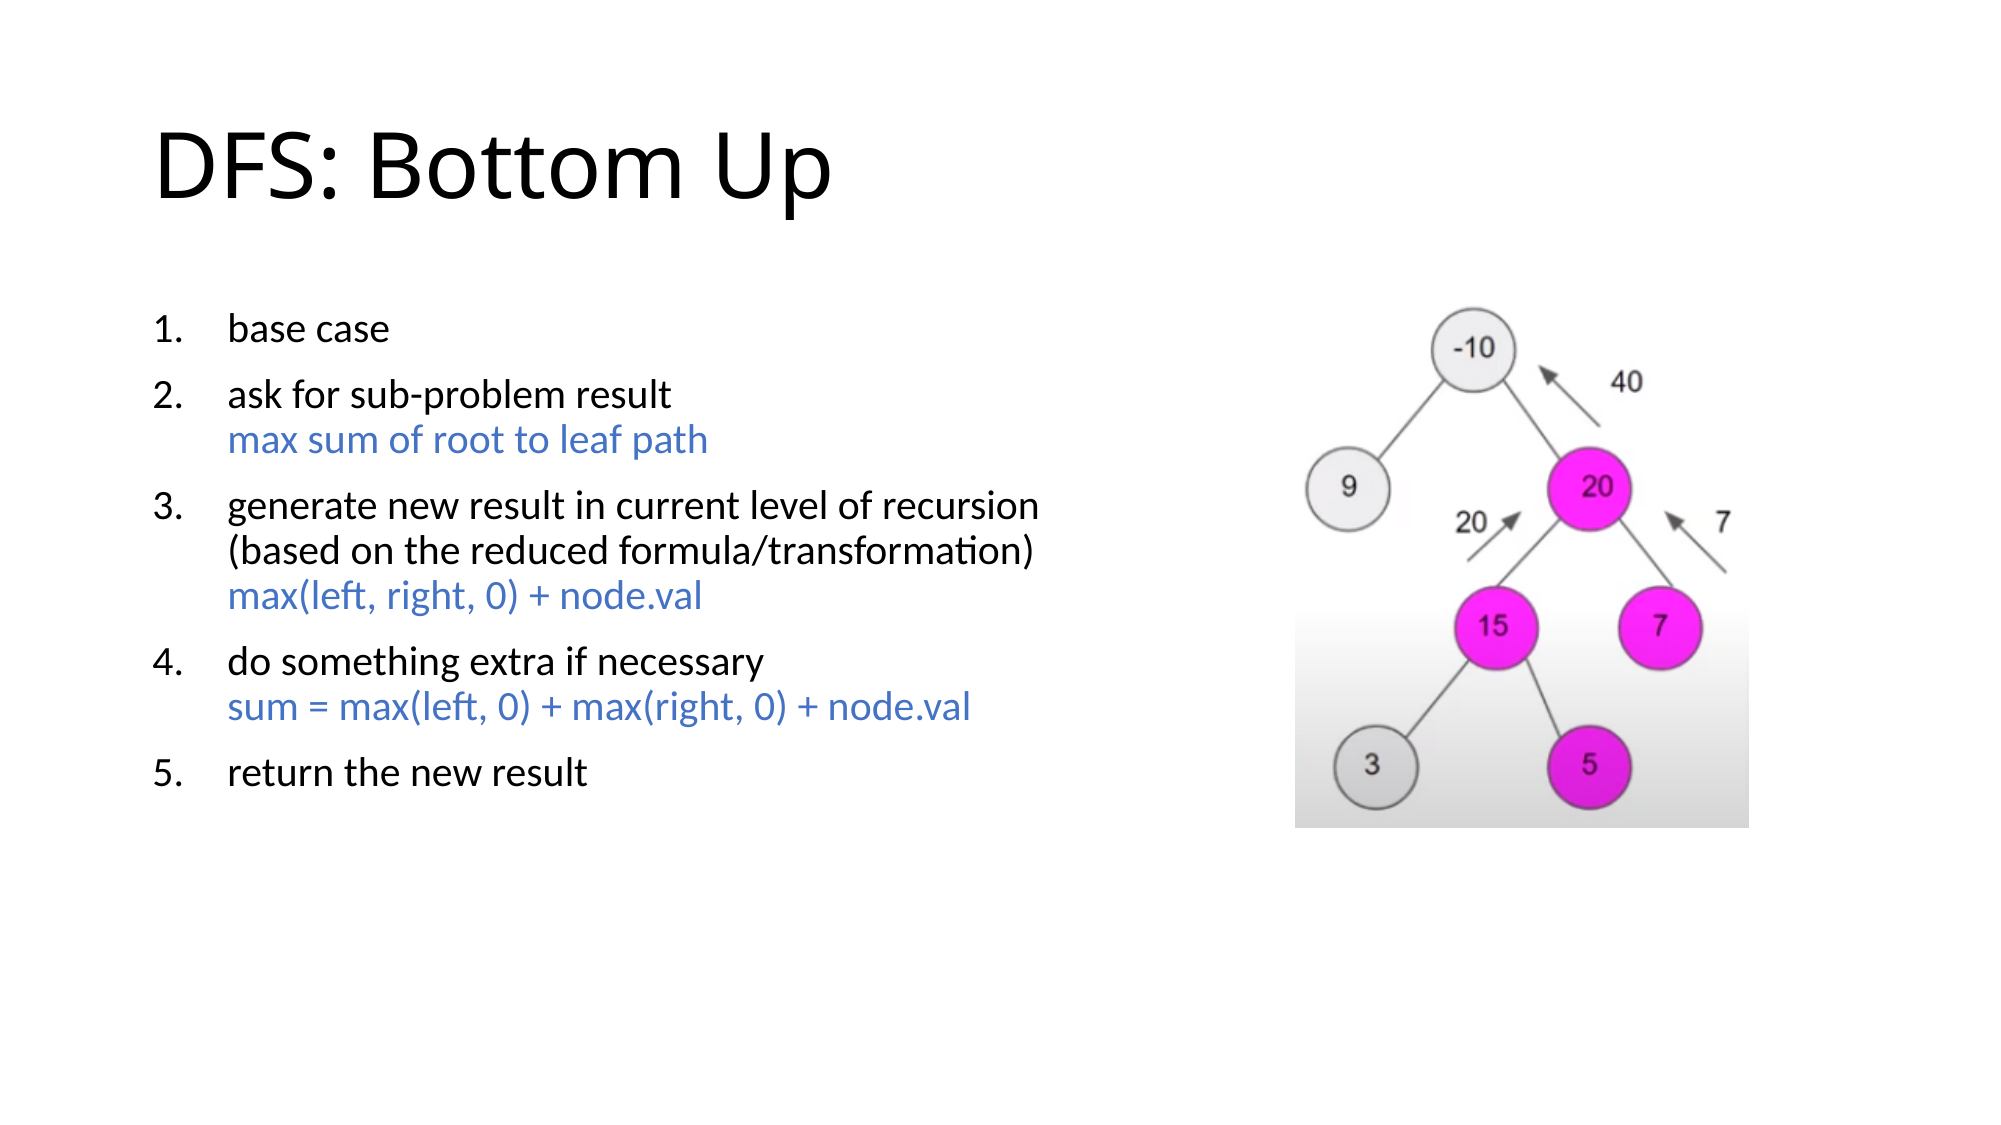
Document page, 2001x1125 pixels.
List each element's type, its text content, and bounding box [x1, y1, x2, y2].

title DFS: Bottom Up [137, 59, 1863, 278]
list base case ask for sub-problem result max sum of root to leaf path generate new result in current level of recursion (based on the reduced formula/transformation) max(left, right, 0) + node.val do something extra if necessary sum = max(left, 0) + max(right, 0) + node.val return the new result [137, 299, 1863, 1014]
picture [1295, 296, 1749, 828]
